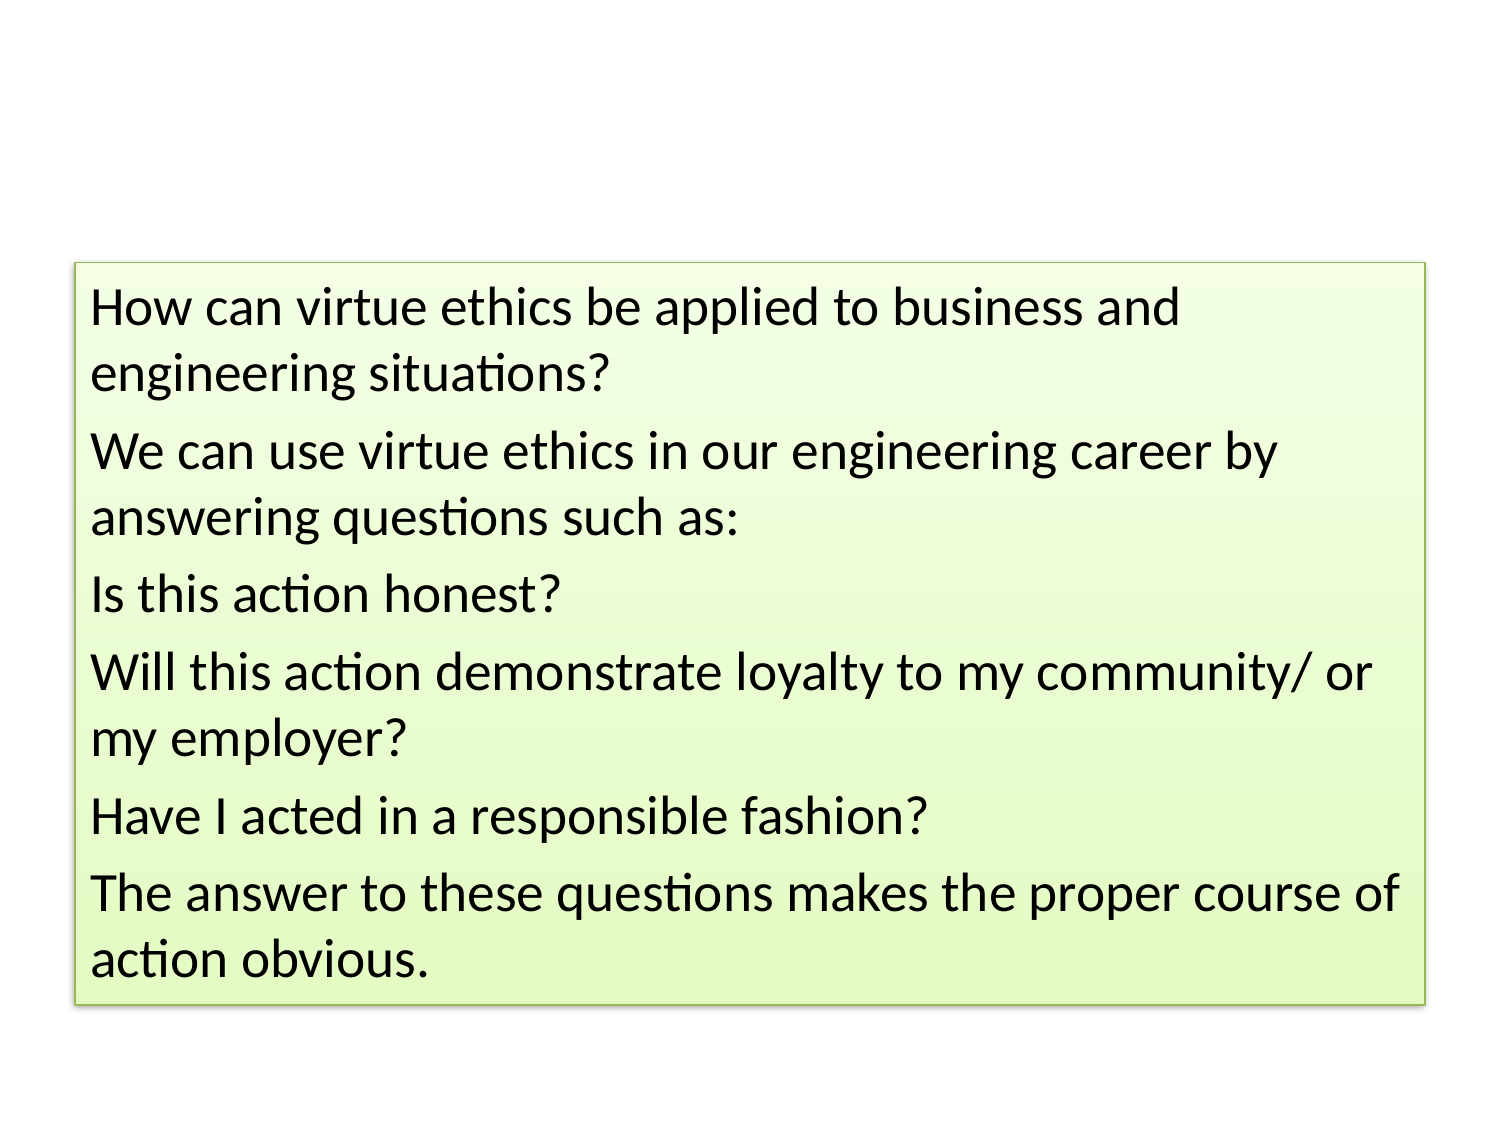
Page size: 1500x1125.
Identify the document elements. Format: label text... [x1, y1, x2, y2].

list How can virtue ethics be applied to business and engineering situations? We can use virtue ethics in our engineering career by answering questions such as: Is this action honest? Will this action demonstrate loyalty to my community/ or my employer? Have I acted in a responsible fashion? The answer to these questions makes the proper course of action obvious. [74, 262, 1426, 1006]
